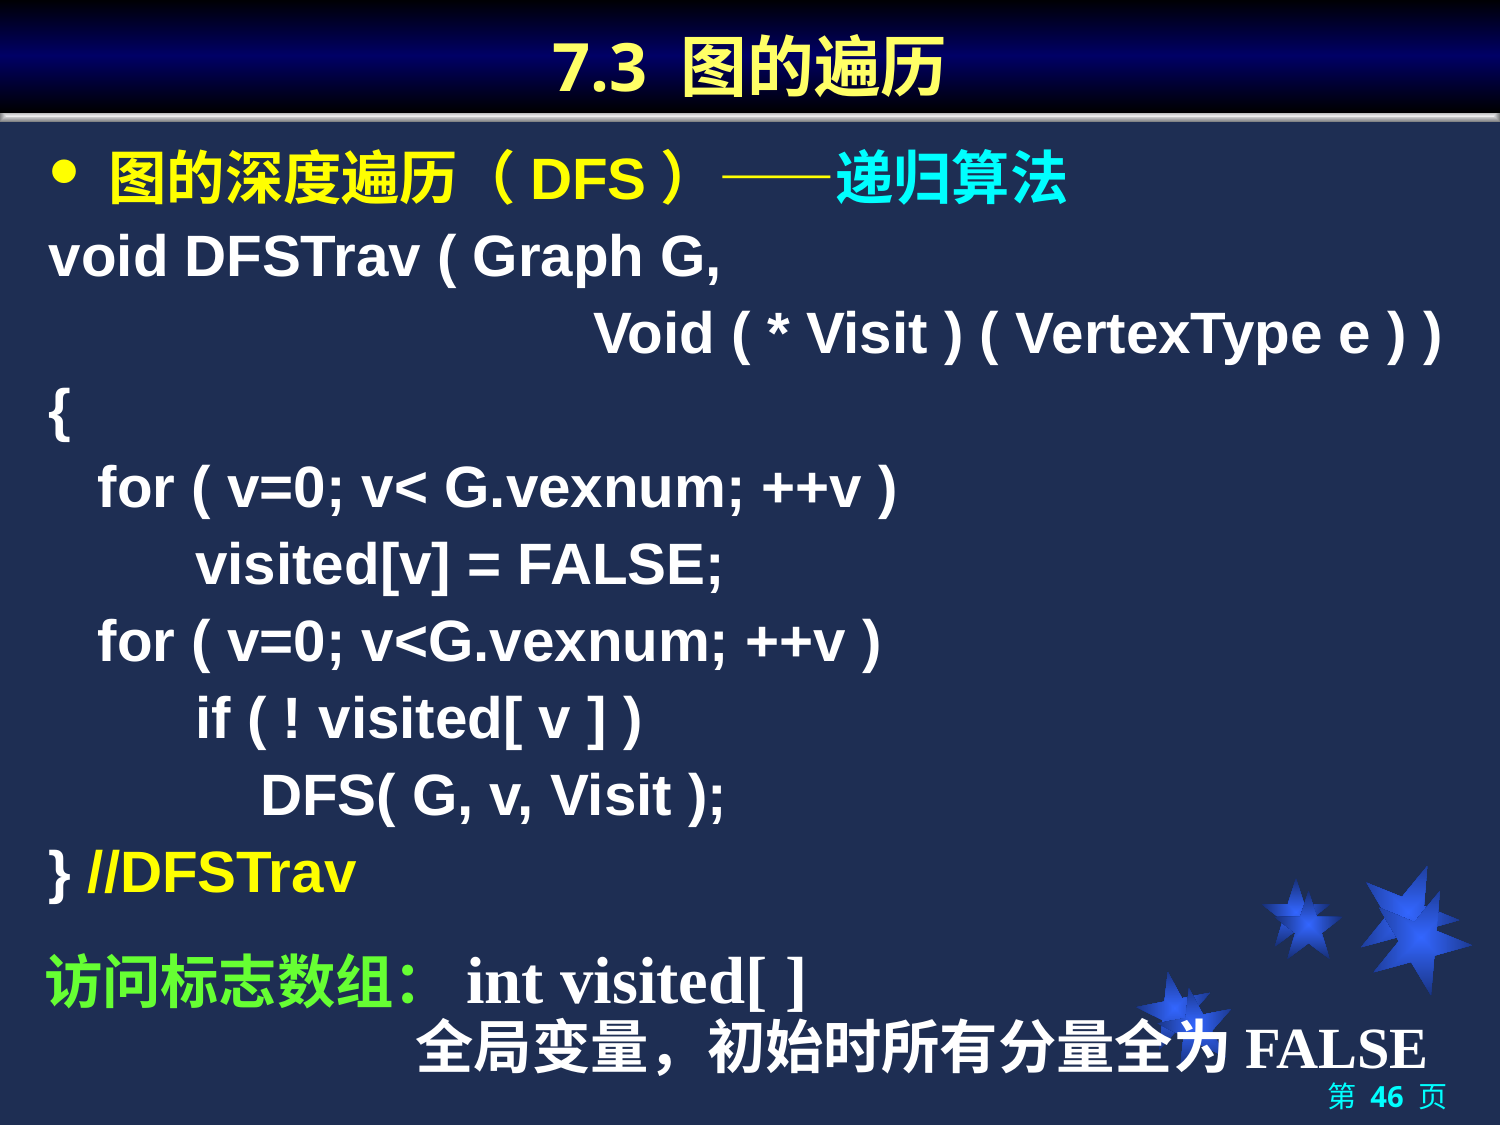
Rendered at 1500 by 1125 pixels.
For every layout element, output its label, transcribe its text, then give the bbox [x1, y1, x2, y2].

text_box 访问标志数组：int visited[ ] 全局变量，初始时所有分量全为FALSE [29, 938, 1489, 1089]
title 7.3 图的遍历 [0, 0, 1500, 113]
list 图的深度遍历（DFS）——递归算法 void DFSTrav ( Graph G, Void ( * Visit ) ( VertexType e ) ) { for ( v=0; v< G.vexnum; ++v ) visited[v] = FALSE; for ( v=0; v<G.vexnum; ++v ) if ( ! visited[ v ] ) DFS( G, v, Visit ); } //DFSTrav [33, 126, 1460, 938]
slide_number 第 46 页 [1067, 1089, 1463, 1125]
